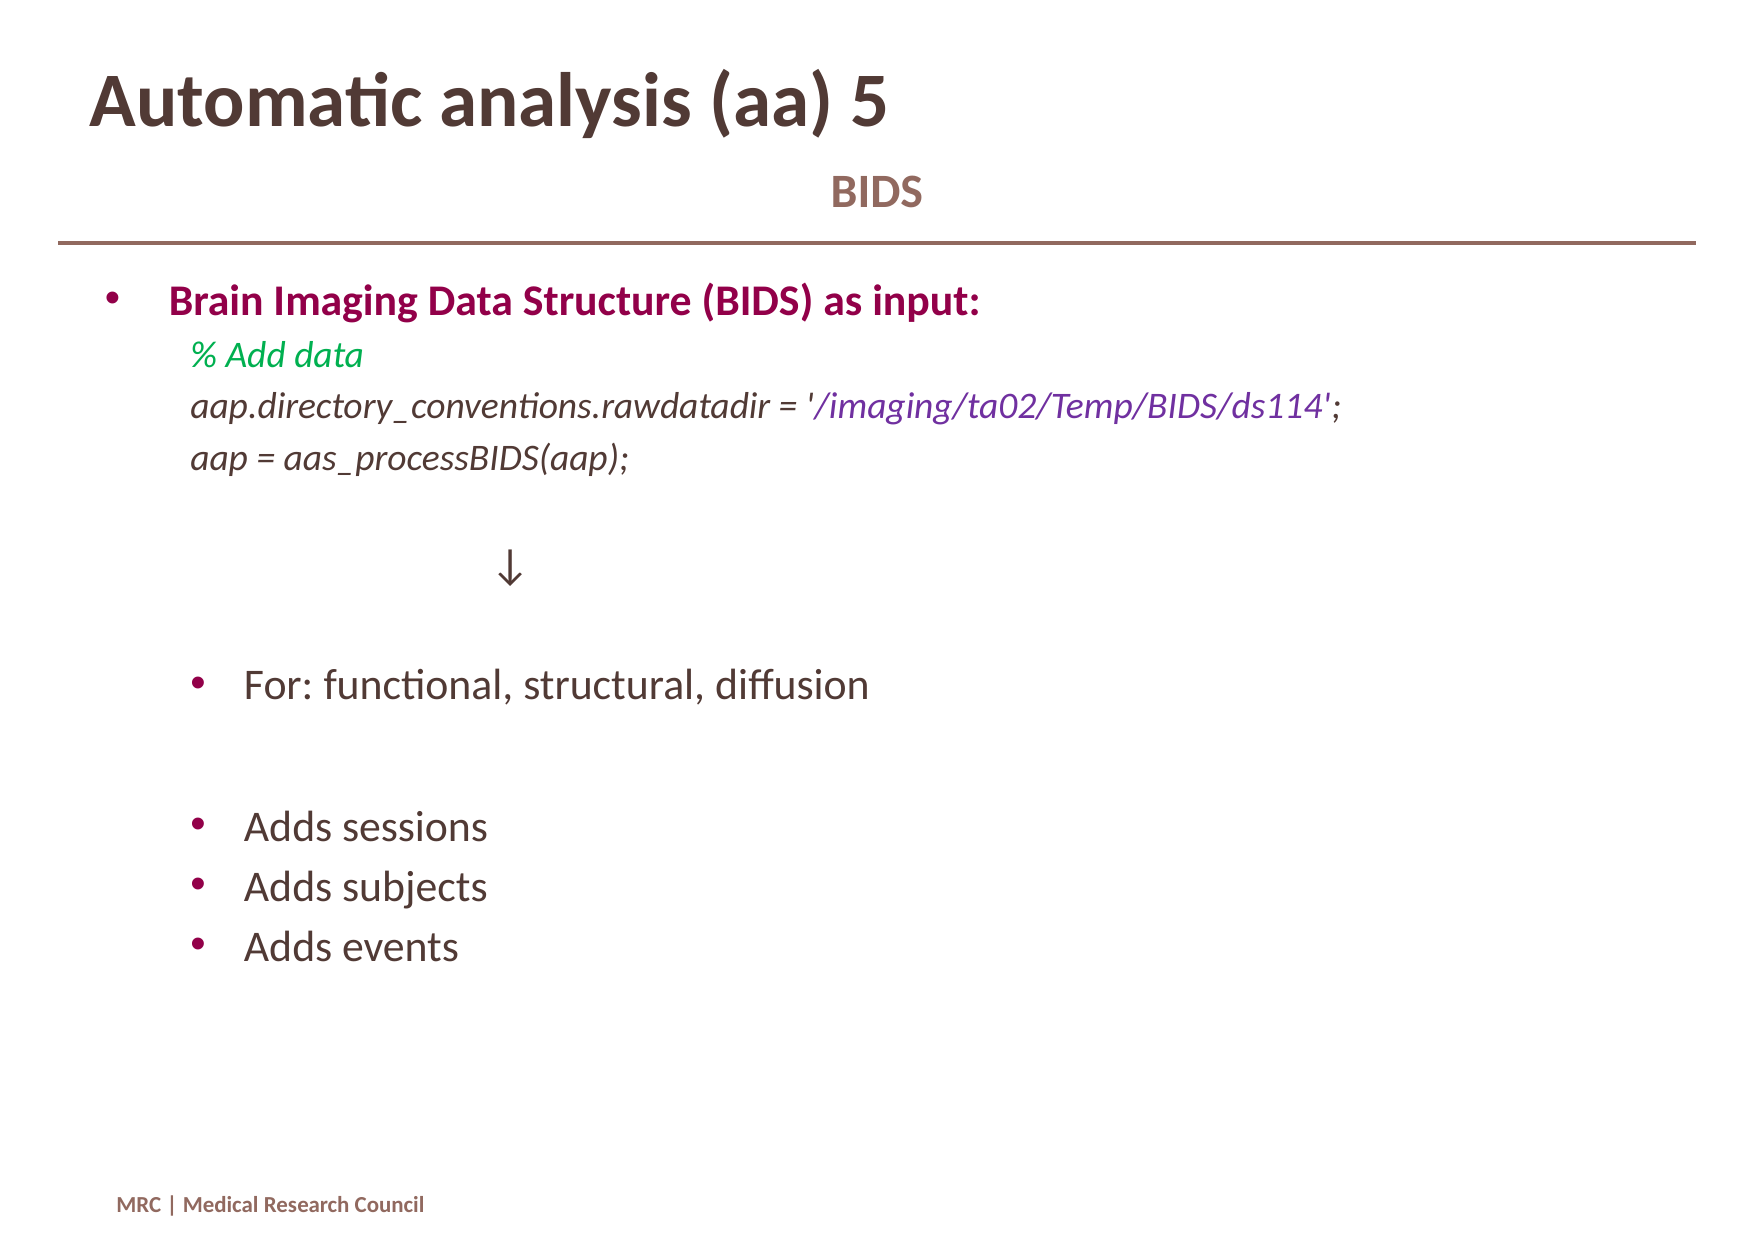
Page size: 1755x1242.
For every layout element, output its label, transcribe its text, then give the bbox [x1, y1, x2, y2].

title Automatic analysis (aa) 5 [87, 49, 1667, 152]
list BIDS [89, 151, 1665, 243]
list Brain Imaging Data Structure (BIDS) as input: % Add data aap.directory_conventions.rawdatadir = '/imaging/ta02/Temp/BIDS/ds114'; aap = aas_processBIDS(aap); ↓ For: functional, structural, diffusion Adds sessions Adds subjects Adds events [87, 255, 1665, 1012]
footer MRC | Medical Research Council [0, 1180, 549, 1242]
